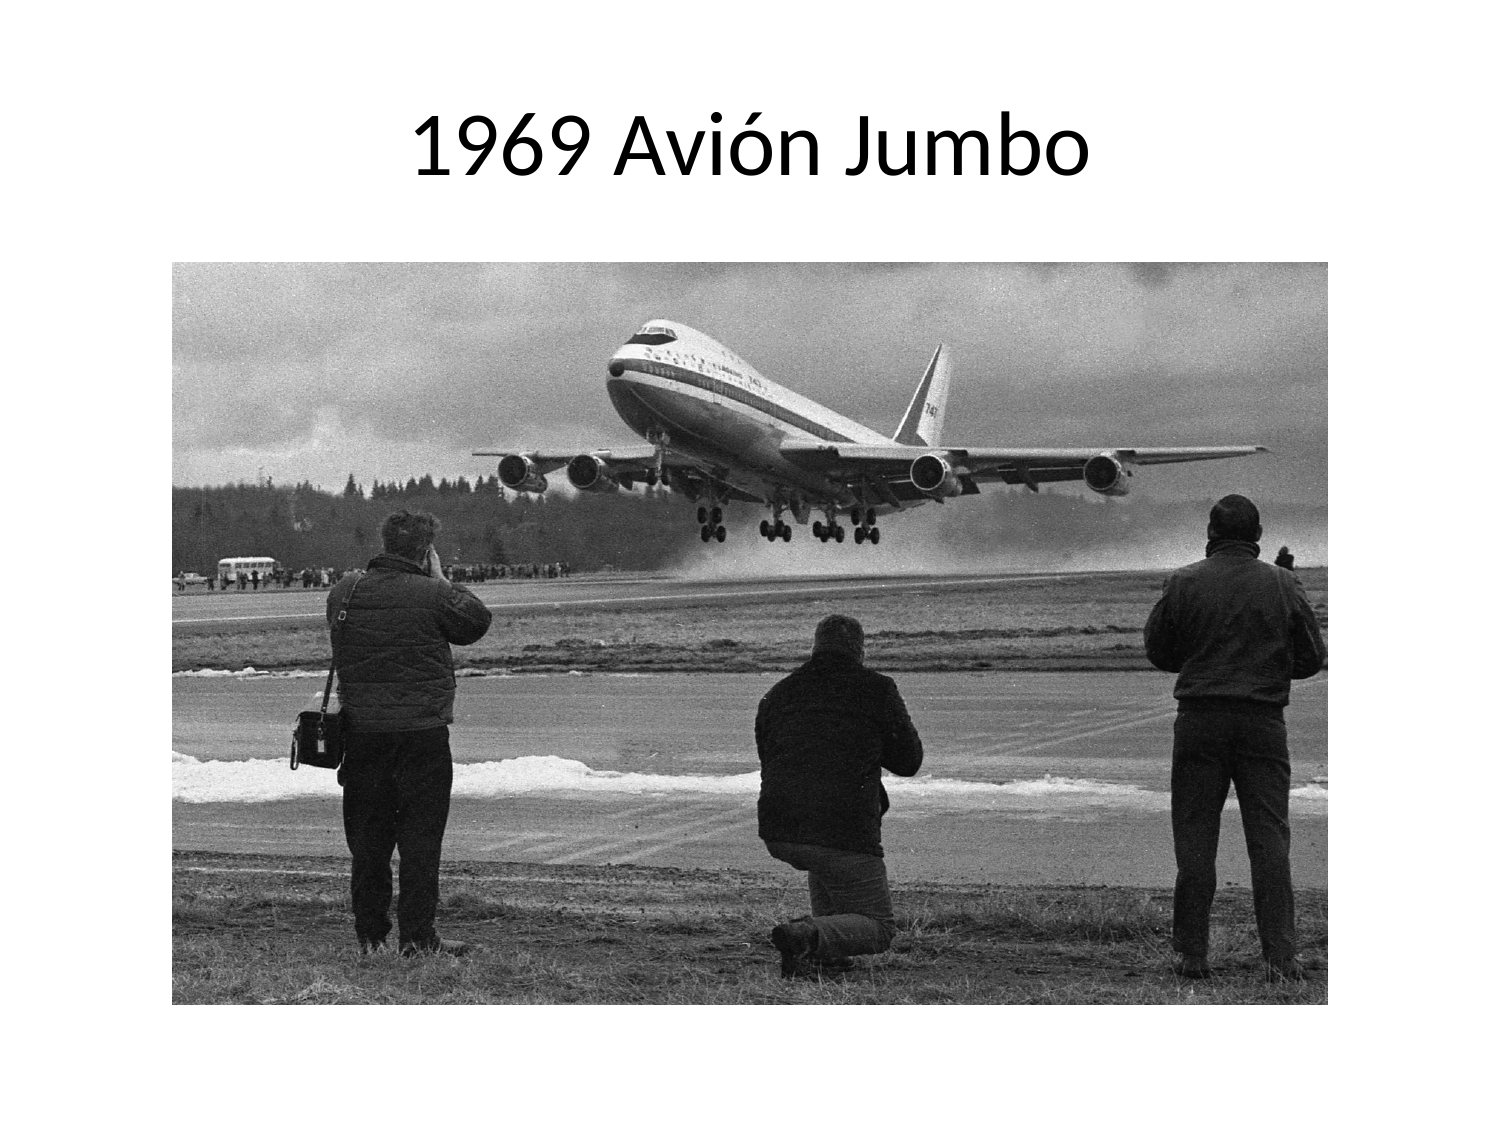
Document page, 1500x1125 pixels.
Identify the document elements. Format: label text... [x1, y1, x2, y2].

picture [172, 262, 1328, 1005]
title 1969 Avión Jumbo [75, 45, 1425, 233]
